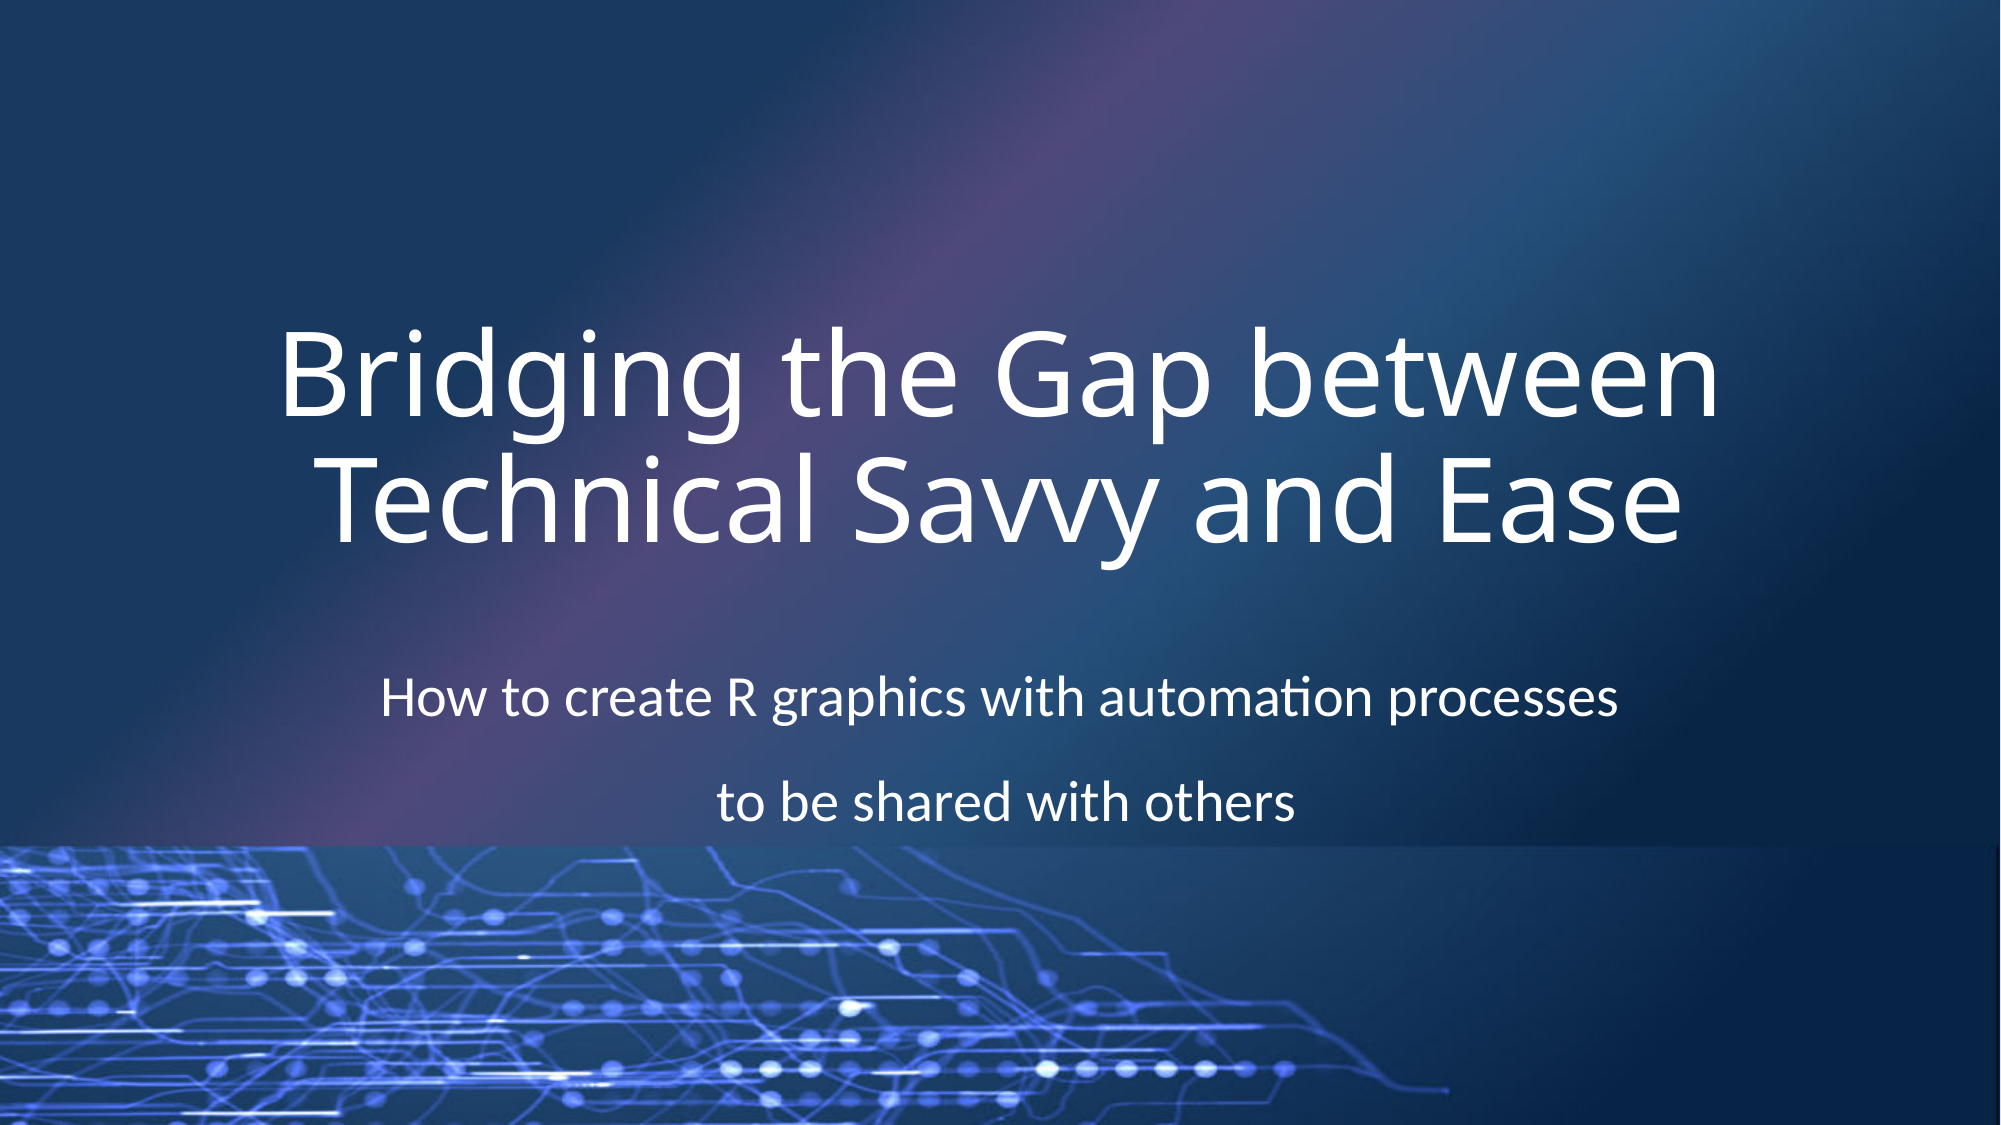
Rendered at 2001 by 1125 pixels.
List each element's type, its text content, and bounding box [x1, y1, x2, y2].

picture [0, 0, 2001, 1125]
title Bridging the Gap between Technical Savvy and Ease [249, 184, 1750, 576]
subtitle How to create R graphics with automation processes to be shared with others [249, 615, 1750, 737]
